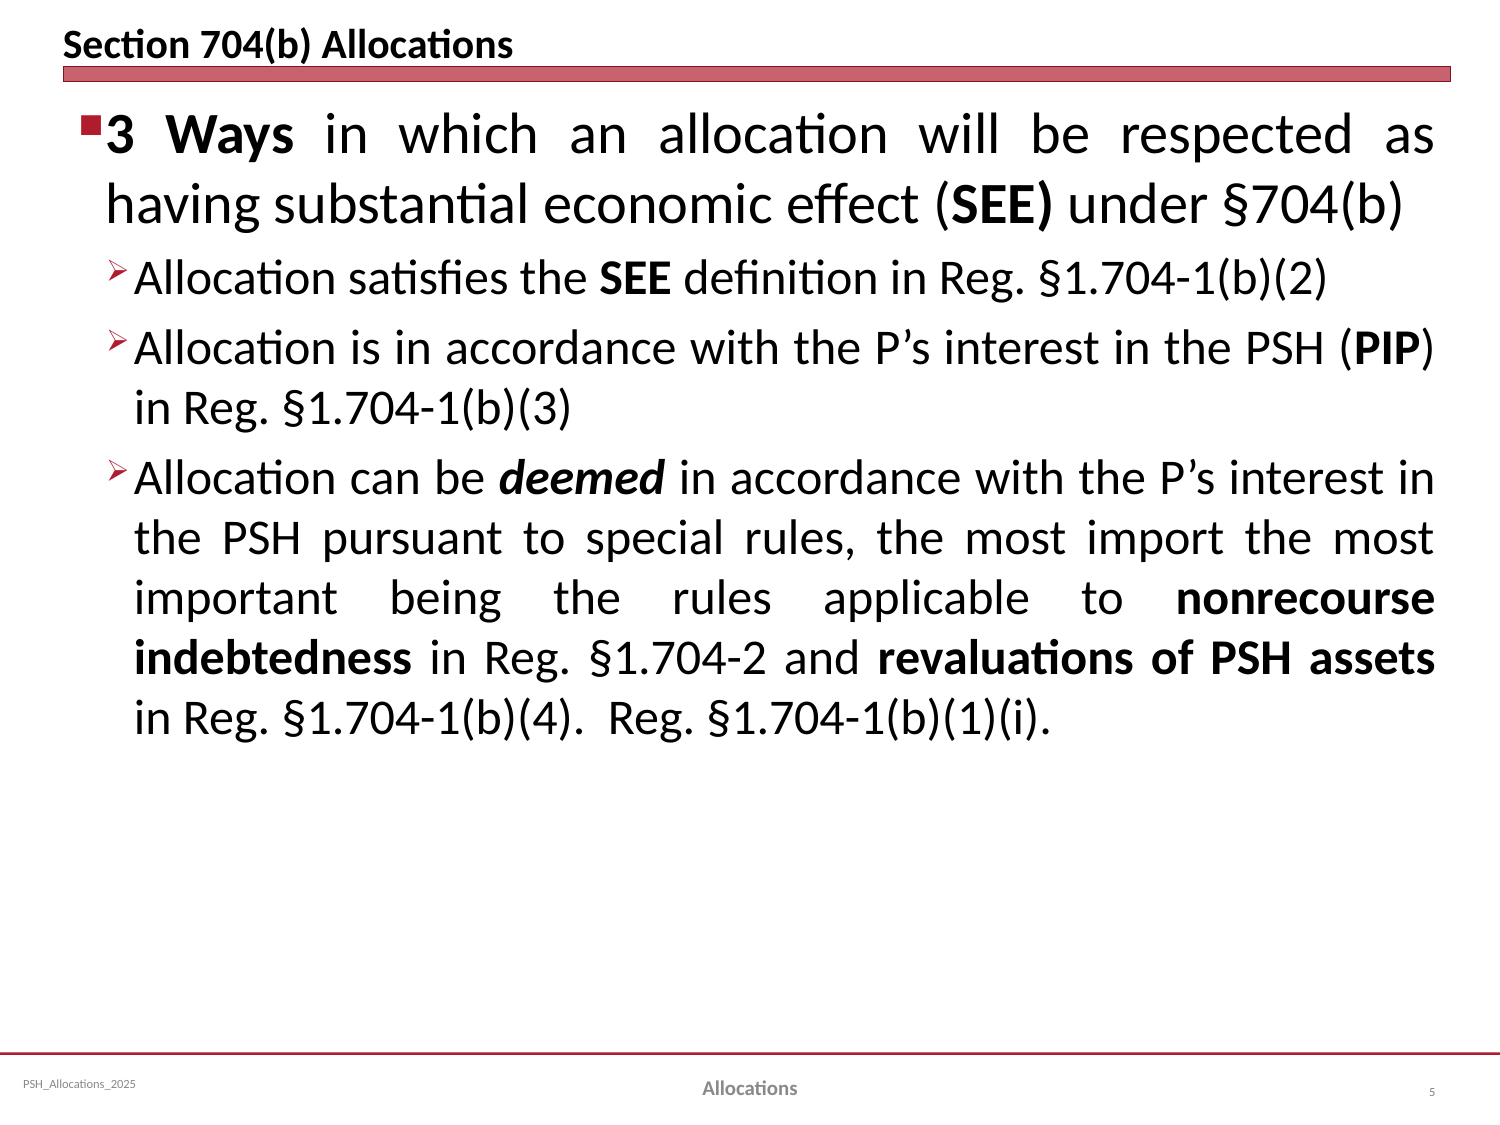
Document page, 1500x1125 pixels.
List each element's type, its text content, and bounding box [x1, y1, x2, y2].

footer Allocations [512, 1056, 988, 1117]
slide_number 5 [1375, 1061, 1451, 1122]
list 3 Ways in which an allocation will be respected as having substantial economic effect (SEE) under §704(b) Allocation satisfies the SEE definition in Reg. §1.704-1(b)(2) Allocation is in accordance with the P’s interest in the PSH (PIP) in Reg. §1.704-1(b)(3) Allocation can be deemed in accordance with the P’s interest in the PSH pursuant to special rules, the most import the most important being the rules applicable to nonrecourse indebtedness in Reg. §1.704-2 and revaluations of PSH assets in Reg. §1.704-1(b)(4). Reg. §1.704-1(b)(1)(i). [63, 87, 1451, 1041]
title Section 704(b) Allocations [62, 6, 1451, 67]
